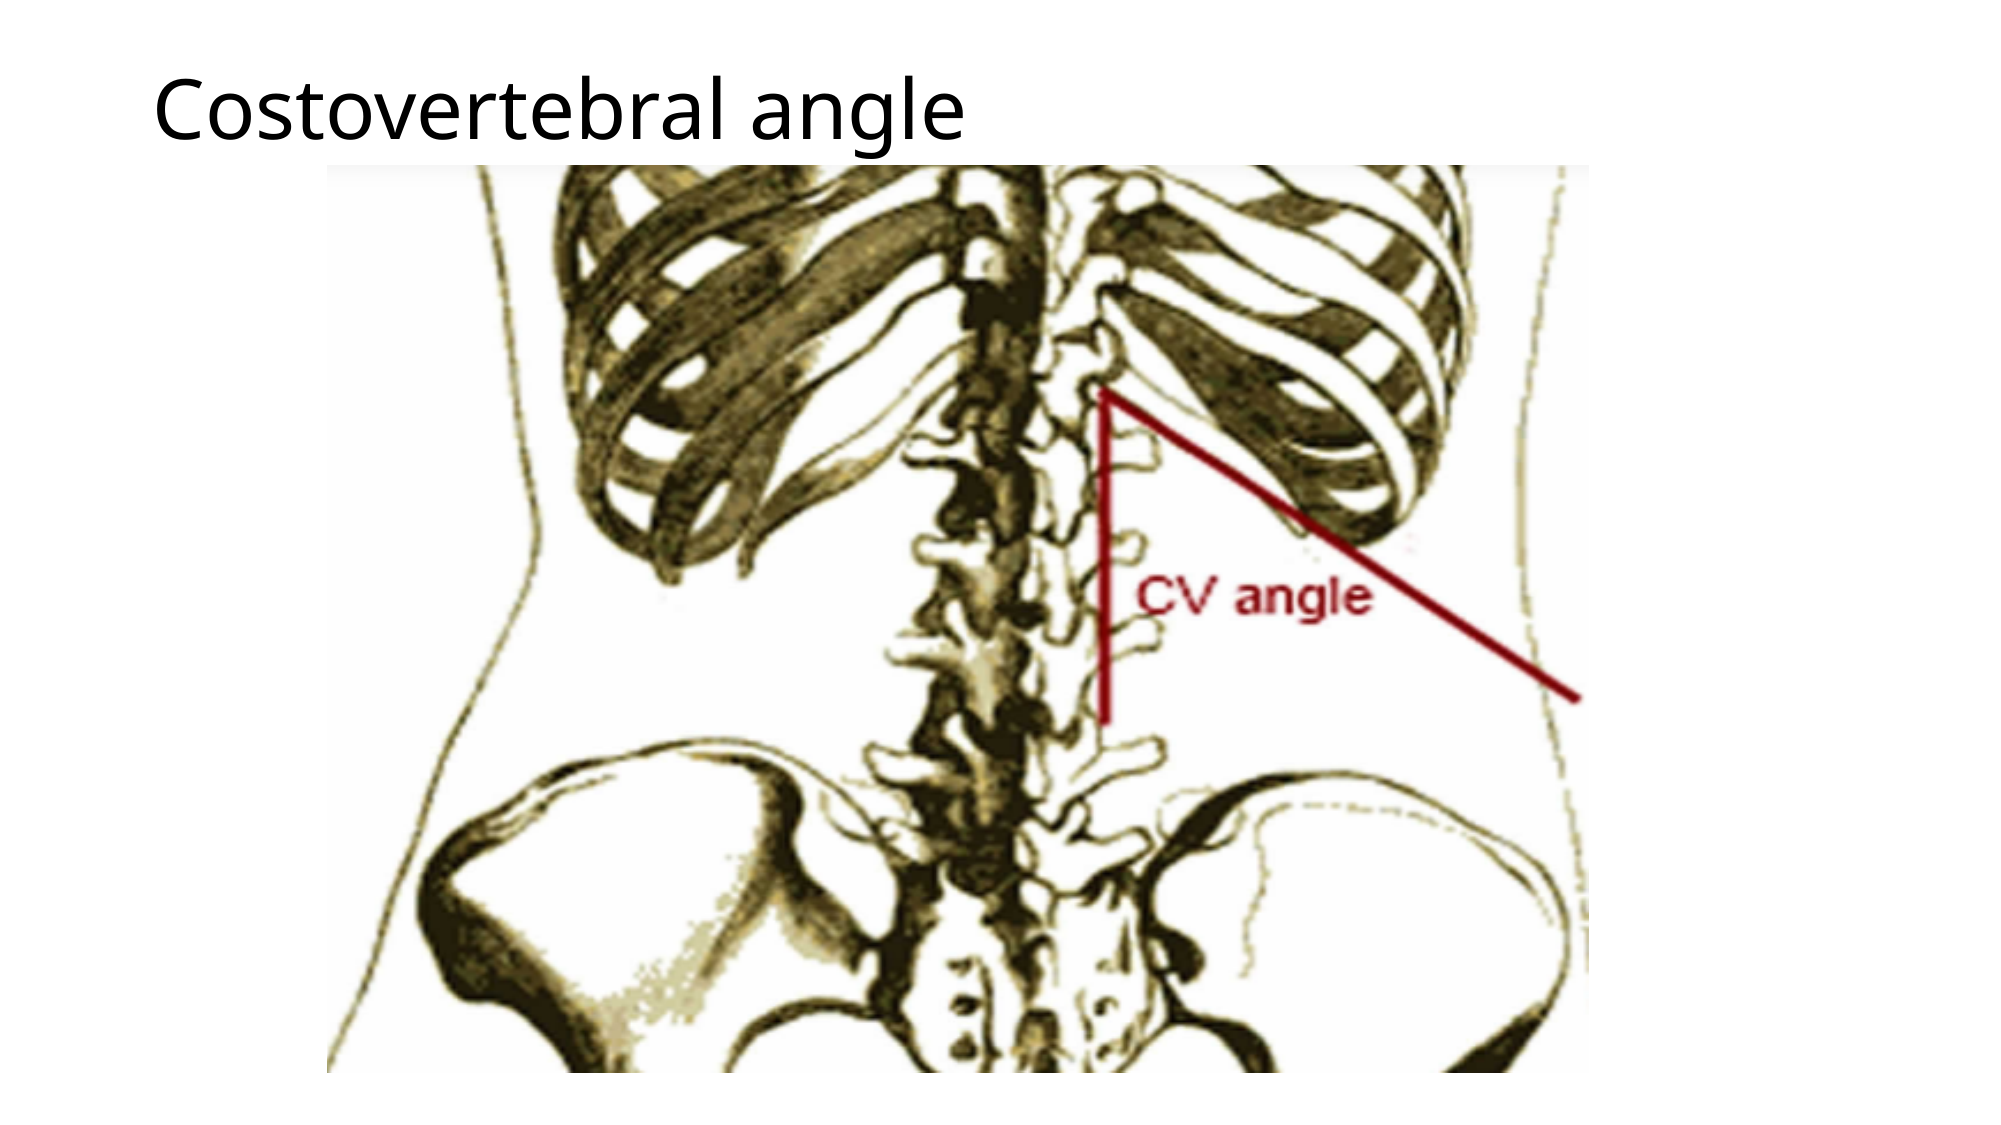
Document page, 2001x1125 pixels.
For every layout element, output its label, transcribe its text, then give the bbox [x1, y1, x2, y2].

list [327, 165, 1589, 1073]
title Costovertebral angle [137, 59, 1863, 166]
